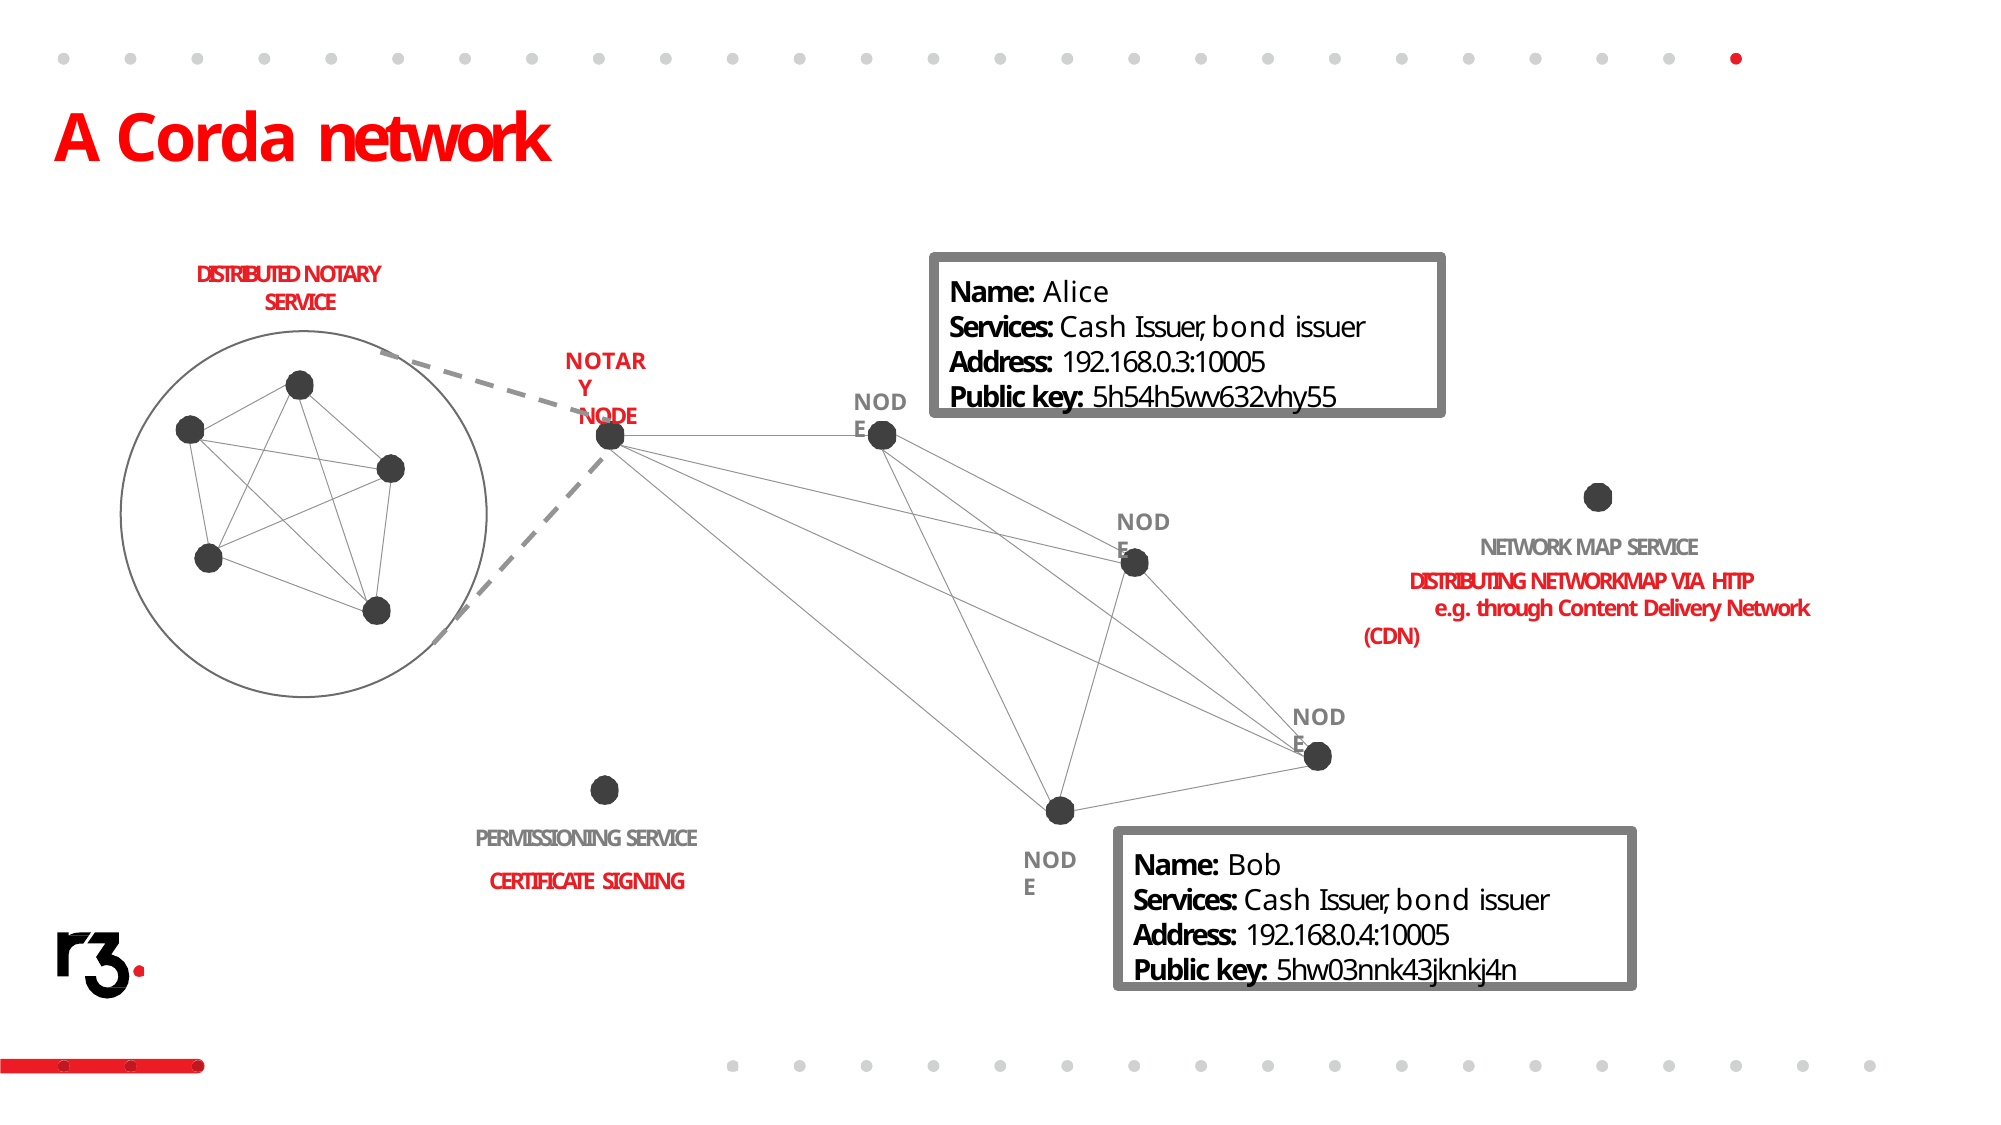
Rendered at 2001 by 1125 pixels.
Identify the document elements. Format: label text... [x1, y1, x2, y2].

text_box NODE [851, 384, 920, 442]
text_box [595, 429, 625, 450]
text_box [175, 415, 205, 444]
title A Corda network [52, 92, 607, 283]
text_box [1045, 796, 1075, 825]
text_box NODE [1021, 843, 1090, 901]
text_box [1120, 563, 1149, 577]
picture [57, 1060, 70, 1072]
text_box [590, 775, 619, 805]
text_box NODE [1290, 699, 1359, 757]
text_box [120, 331, 487, 698]
text_box NODE [1114, 505, 1183, 563]
text_box DISTRIBUTED NOTARY SERVICE [193, 257, 425, 315]
picture [133, 965, 145, 977]
text_box [1583, 483, 1613, 512]
text_box NETWORK MAP SERVICE DISTRIBUTING NETWORKMAP VIA HTTP e.g. through Content Delivery Network (CDN) [1361, 523, 1865, 649]
text_box NOTARY NODE [563, 344, 658, 429]
text_box Name: Bob Services: Cash Issuer, bond issuer Address: 192.168.0.4:10005 Public key: 5hw03nnk43jknkj4n [1118, 830, 1632, 987]
picture [124, 1060, 137, 1072]
text_box Name: Alice Services: Cash Issuer, bond issuer Address: 192.168.0.3:10005 Public key: 5h54h5wv632vhy55 [933, 256, 1442, 413]
text_box [867, 442, 897, 450]
text_box [1303, 757, 1332, 771]
picture [191, 1060, 204, 1072]
picture [726, 1060, 739, 1072]
text_box [376, 454, 405, 483]
text_box PERMISSIONING SERVICE CERTIFICATE SIGNING [472, 806, 748, 894]
